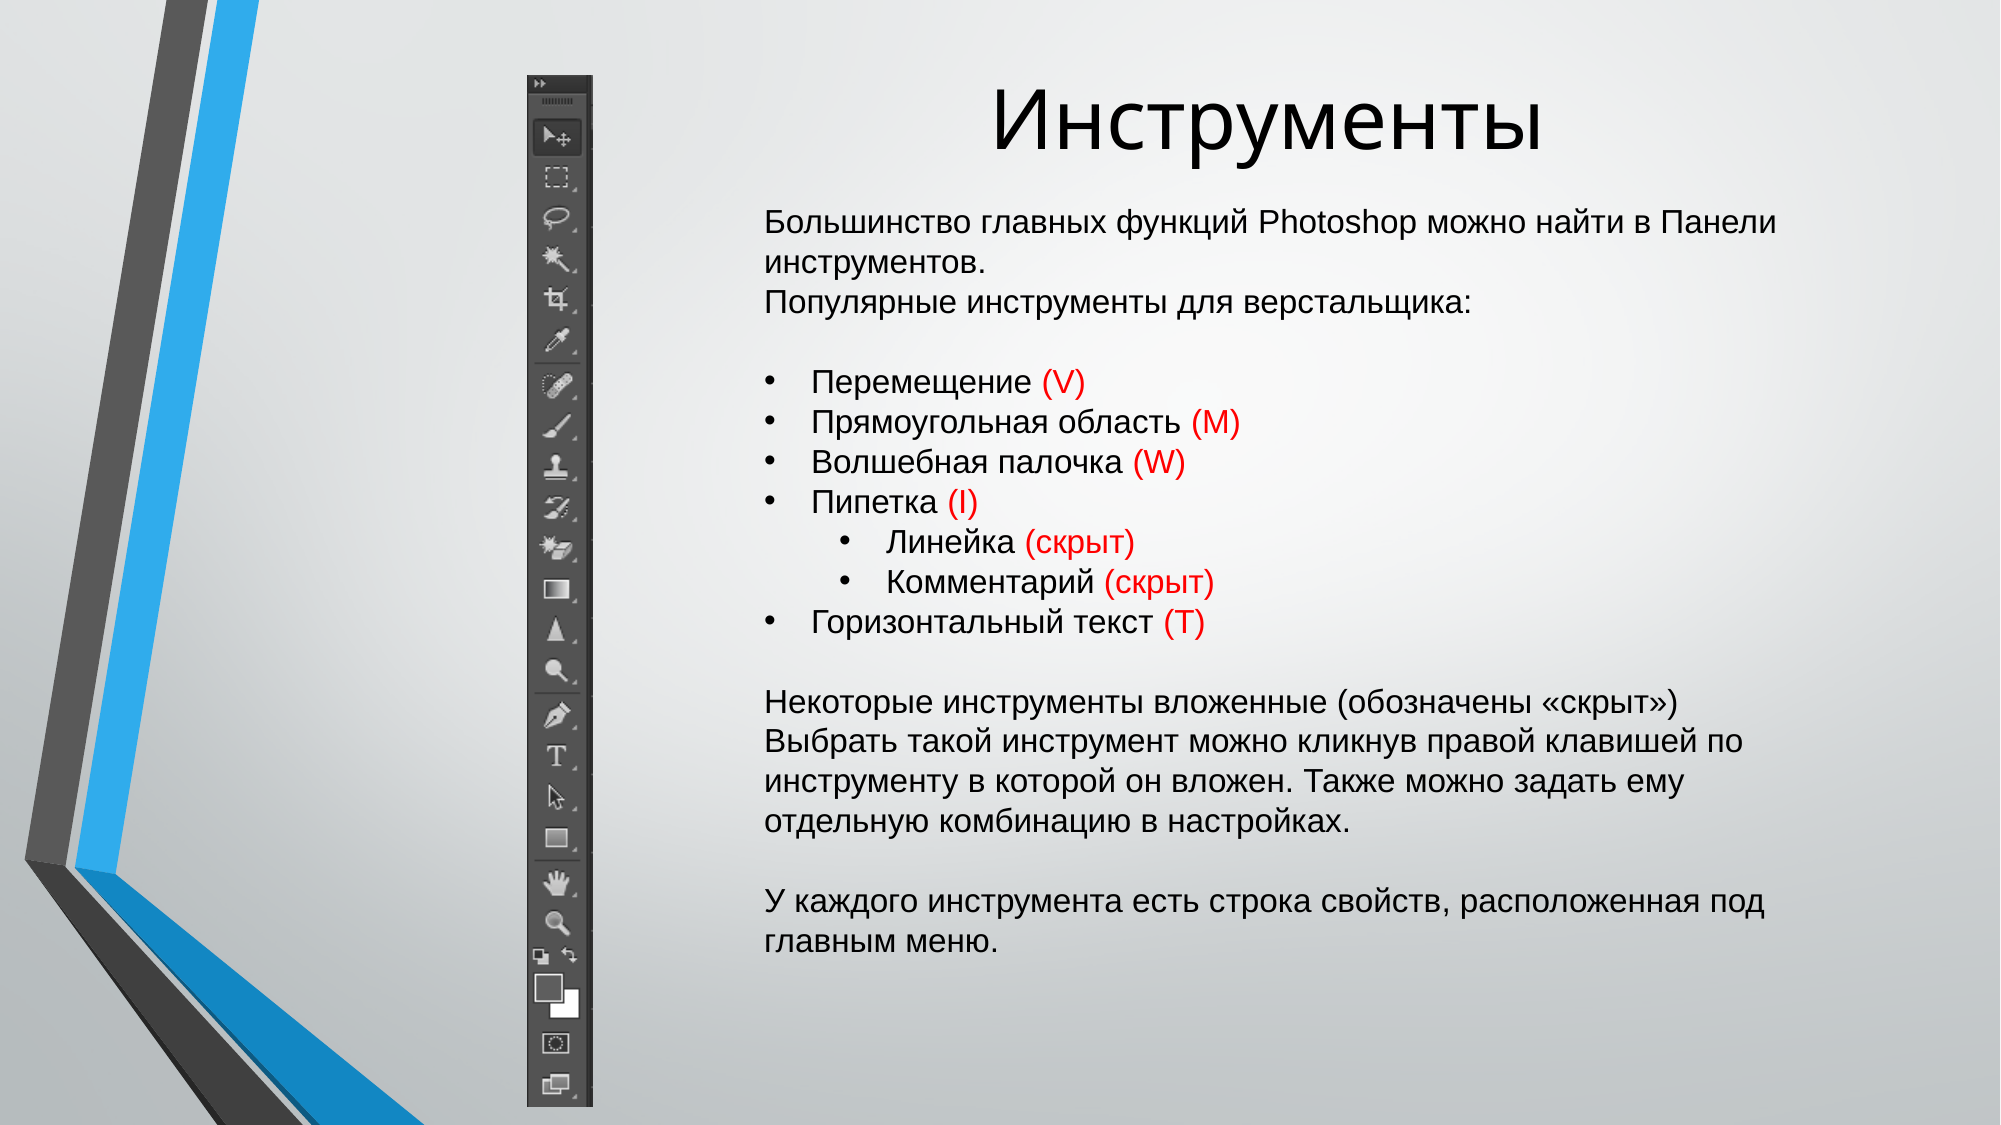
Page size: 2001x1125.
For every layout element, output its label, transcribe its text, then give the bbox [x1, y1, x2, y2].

text_box Большинство главных функций Photoshop можно найти в Панели инструментов. Популярные инструменты для верстальщика: Перемещение (V) Прямоугольная область (M) Волшебная палочка (W) Пипетка (I) Линейка (скрыт) Комментарий (скрыт) Горизонтальный текст (Т) Некоторые инструменты вложенные (обозначены «скрыт») Выбрать такой инструмент можно кликнув правой клавишей по инструменту в которой он вложен. Также можно задать ему отдельную комбинацию в настройках. У каждого инструмента есть строка свойств, расположенная под главным меню. [749, 193, 1819, 1087]
picture [527, 74, 594, 1107]
title Инструменты [974, 39, 1819, 193]
